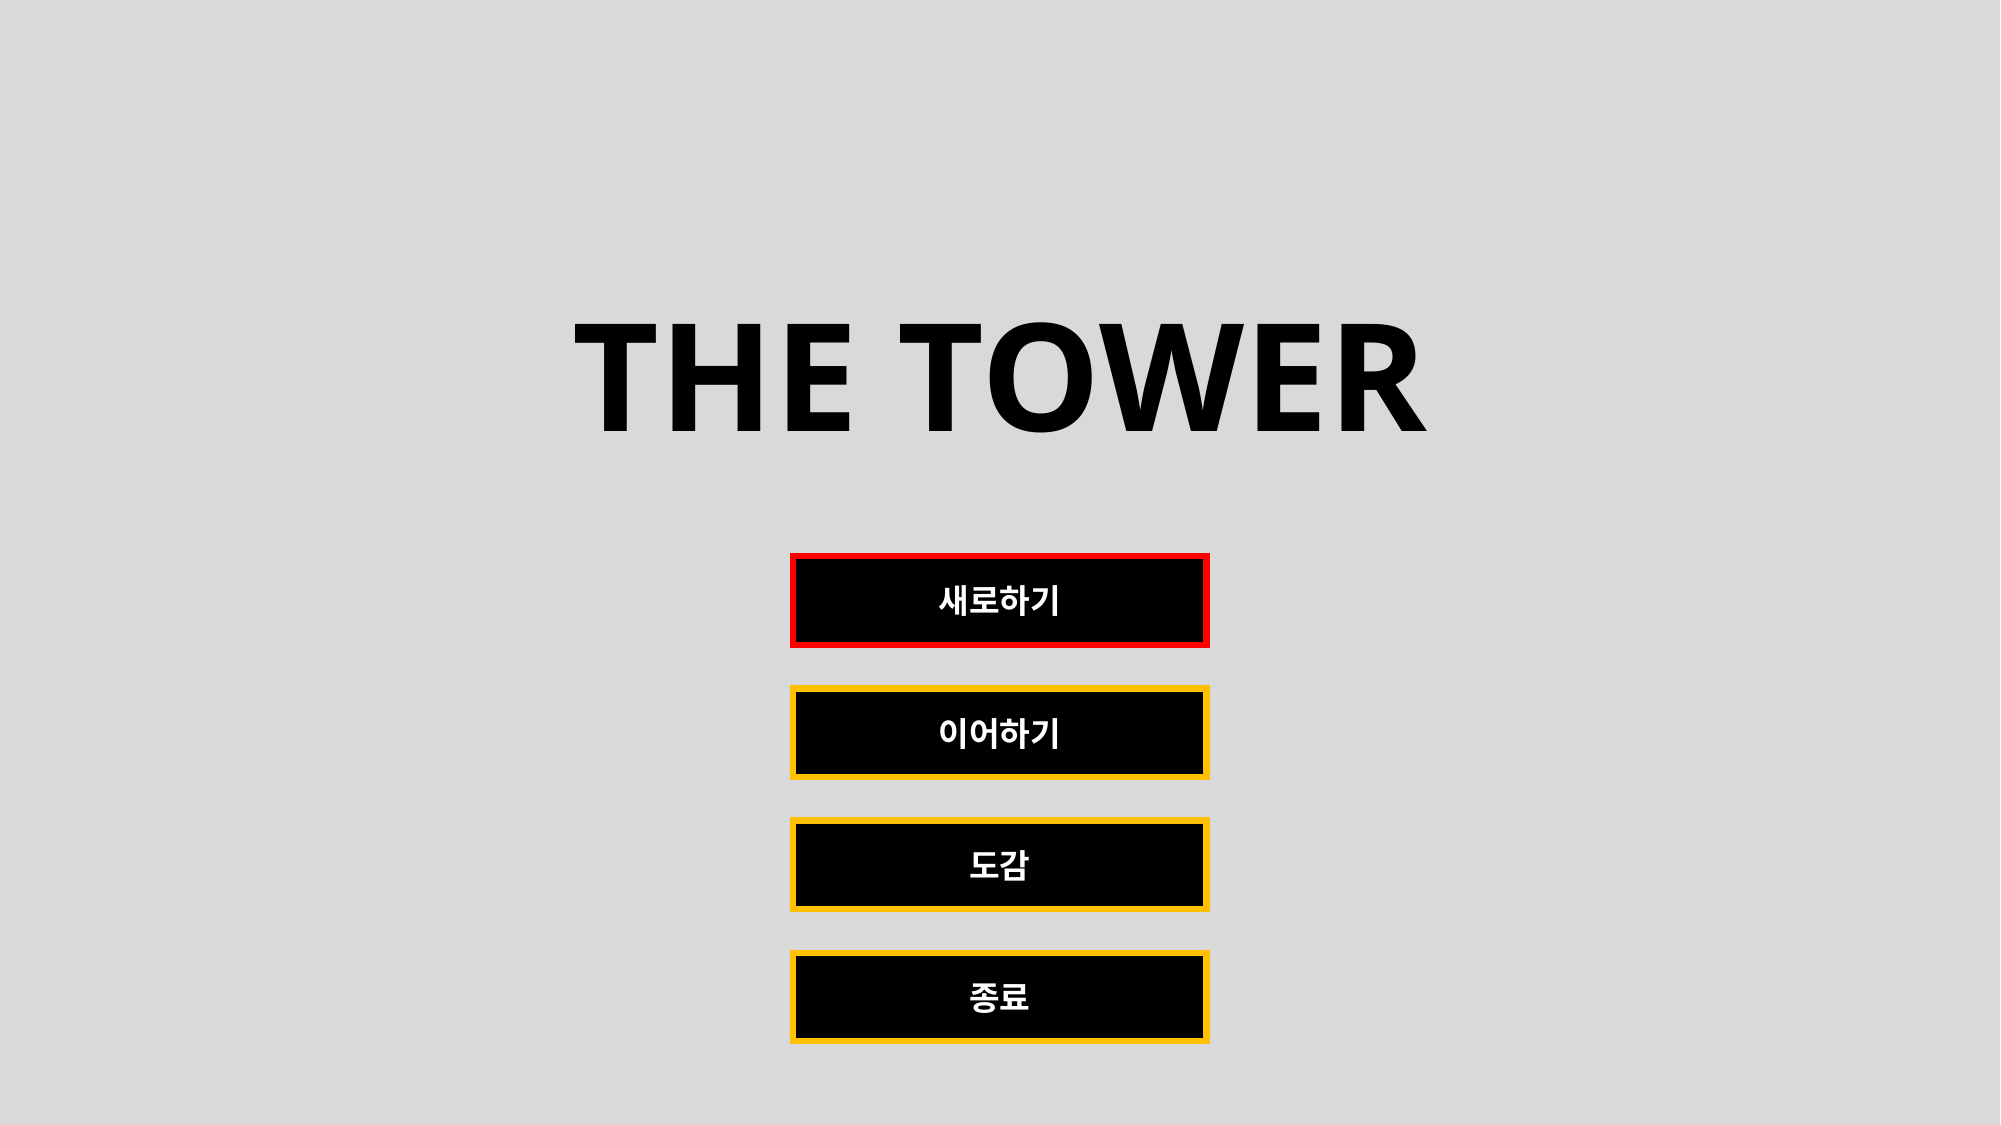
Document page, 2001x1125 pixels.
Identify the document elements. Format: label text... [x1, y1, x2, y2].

text_box 이어하기 [792, 687, 1208, 778]
text_box THE TOWER [341, 274, 1659, 469]
text_box 새로하기 [792, 555, 1208, 646]
text_box 종료 [792, 952, 1208, 1042]
text_box 도감 [792, 820, 1208, 910]
